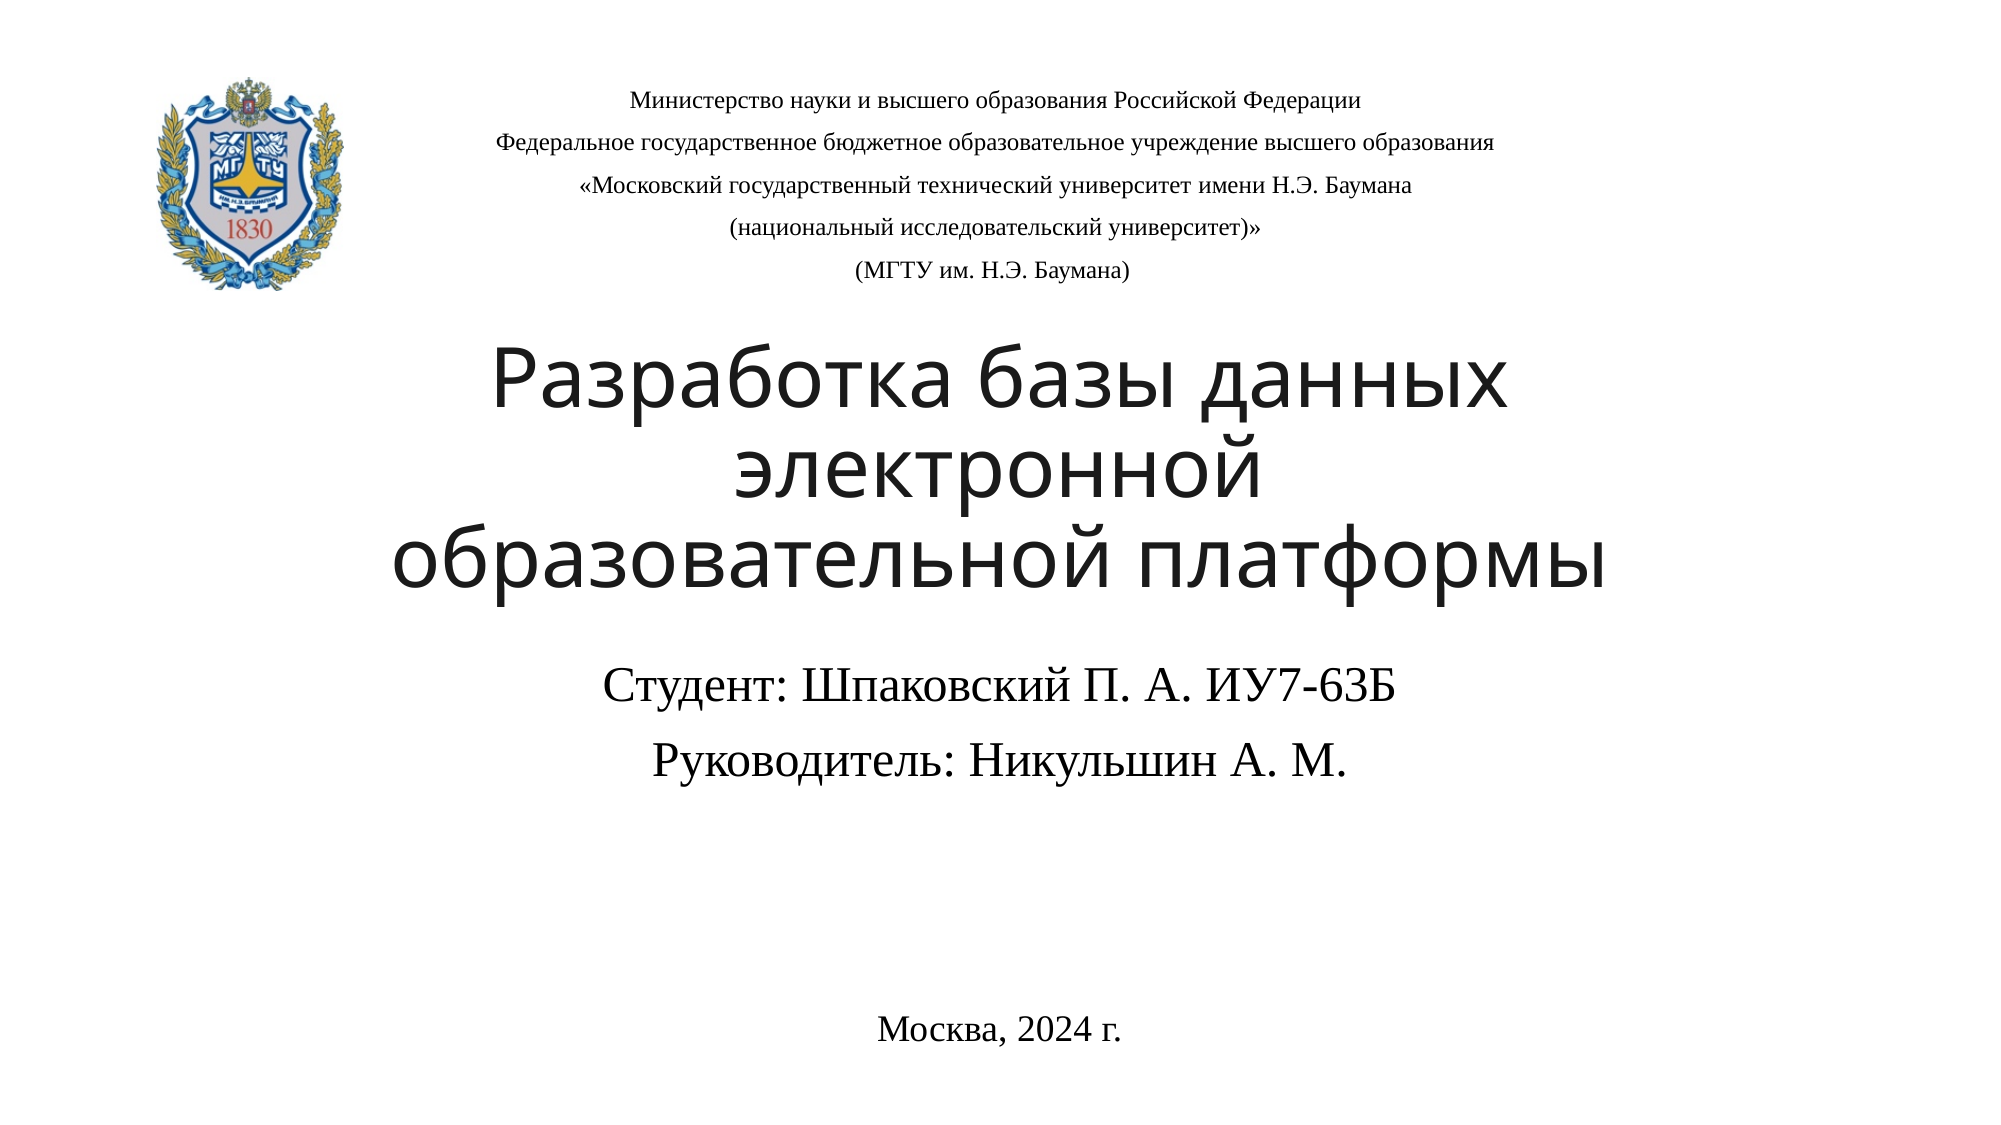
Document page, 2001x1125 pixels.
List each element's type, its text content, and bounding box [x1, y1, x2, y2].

text_box Москва, 2024 г. [862, 997, 1138, 1057]
picture [155, 77, 344, 291]
text_box Министерство науки и высшего образования Российской Федерации Федеральное государственное бюджетное образовательное учреждение высшего образования «Московский государственный технический университет имени Н.Э. Баумана (национальный исследовательский университет)» (МГТУ им. Н.Э. Баумана) [156, 76, 1836, 291]
subtitle Студент: Шпаковский П. А. ИУ7-63Б Руководитель: Никульшин А. М. [249, 650, 1750, 923]
title Разработка базы данных электронной образовательной платформы [249, 291, 1750, 614]
